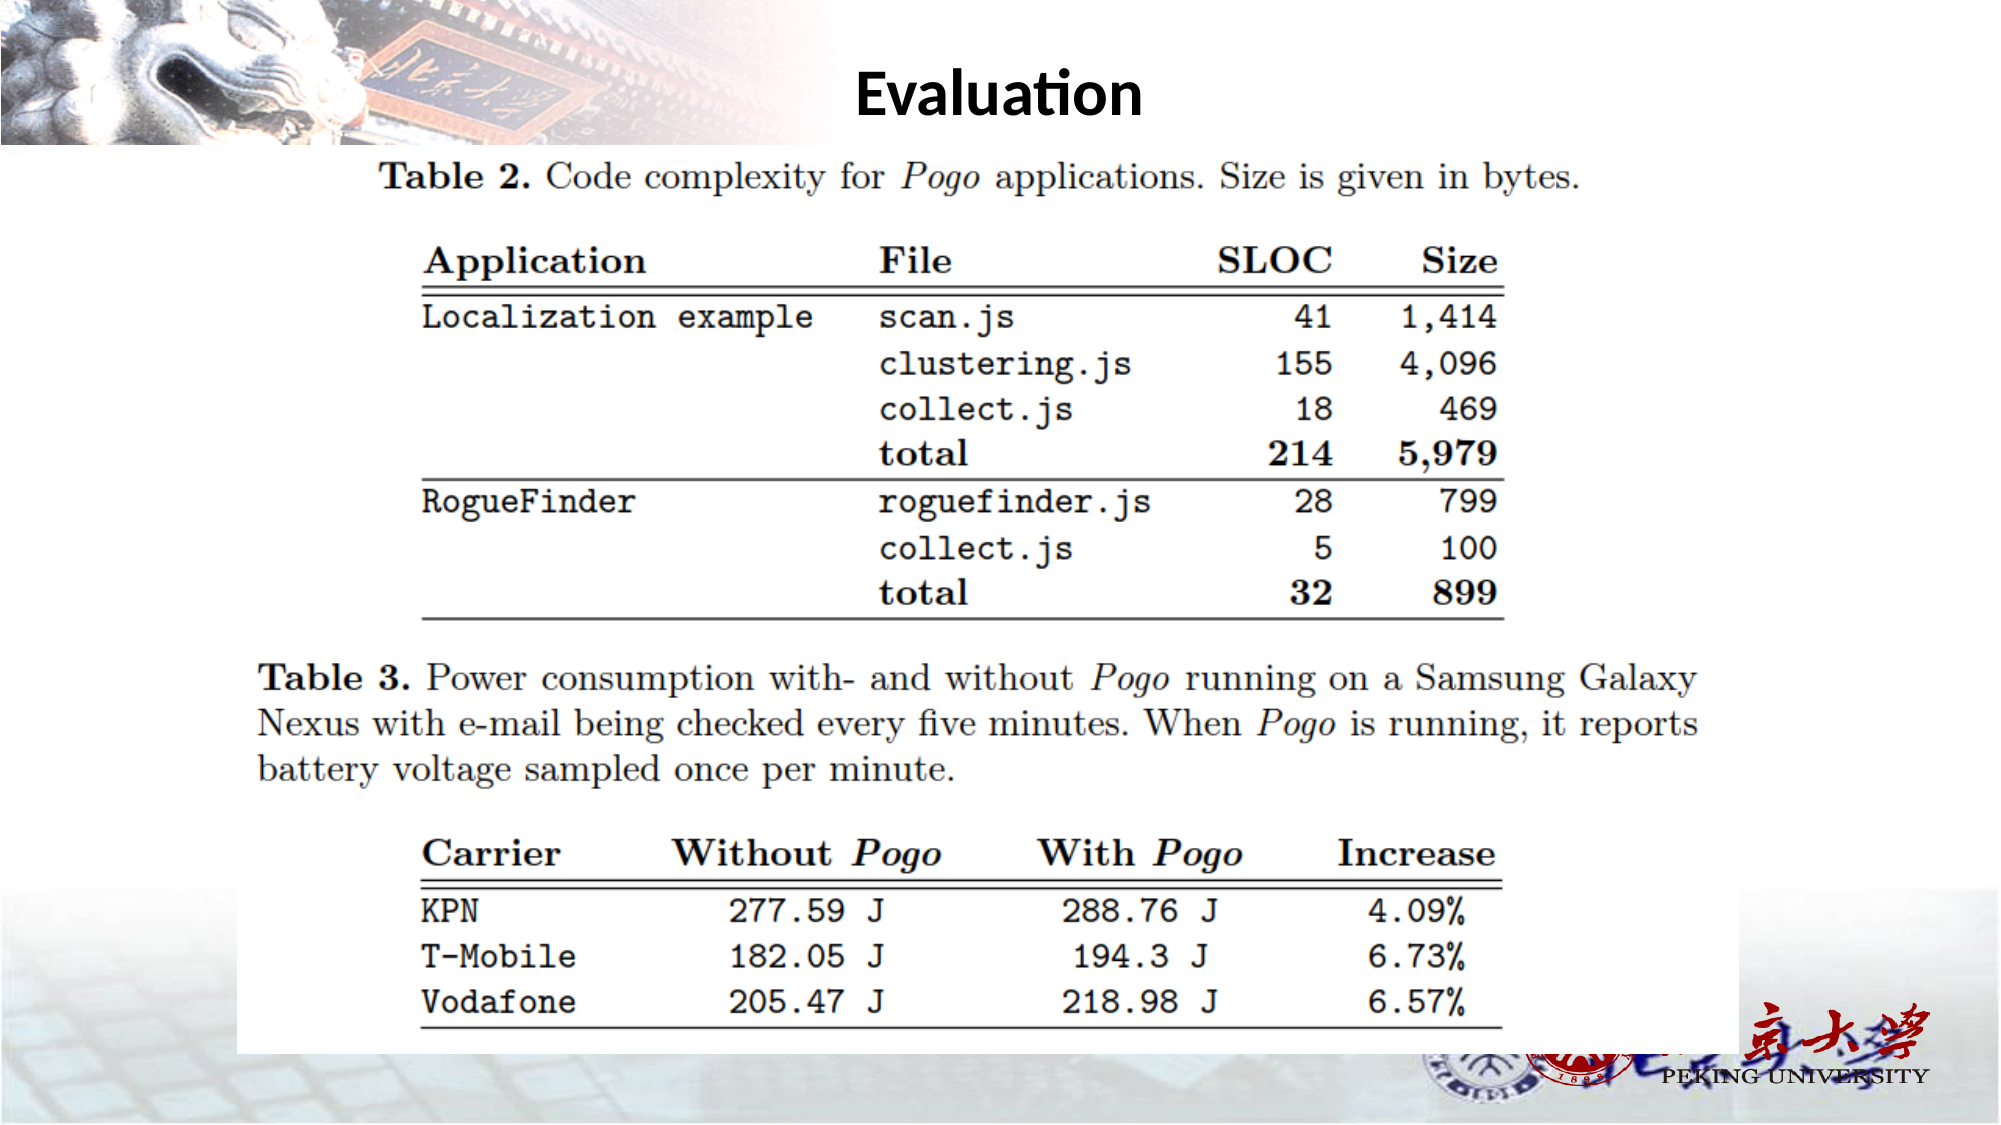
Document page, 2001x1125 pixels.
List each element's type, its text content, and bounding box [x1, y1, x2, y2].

picture [0, 0, 2001, 1125]
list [371, 148, 1605, 639]
title Evaluation [99, 0, 1900, 183]
